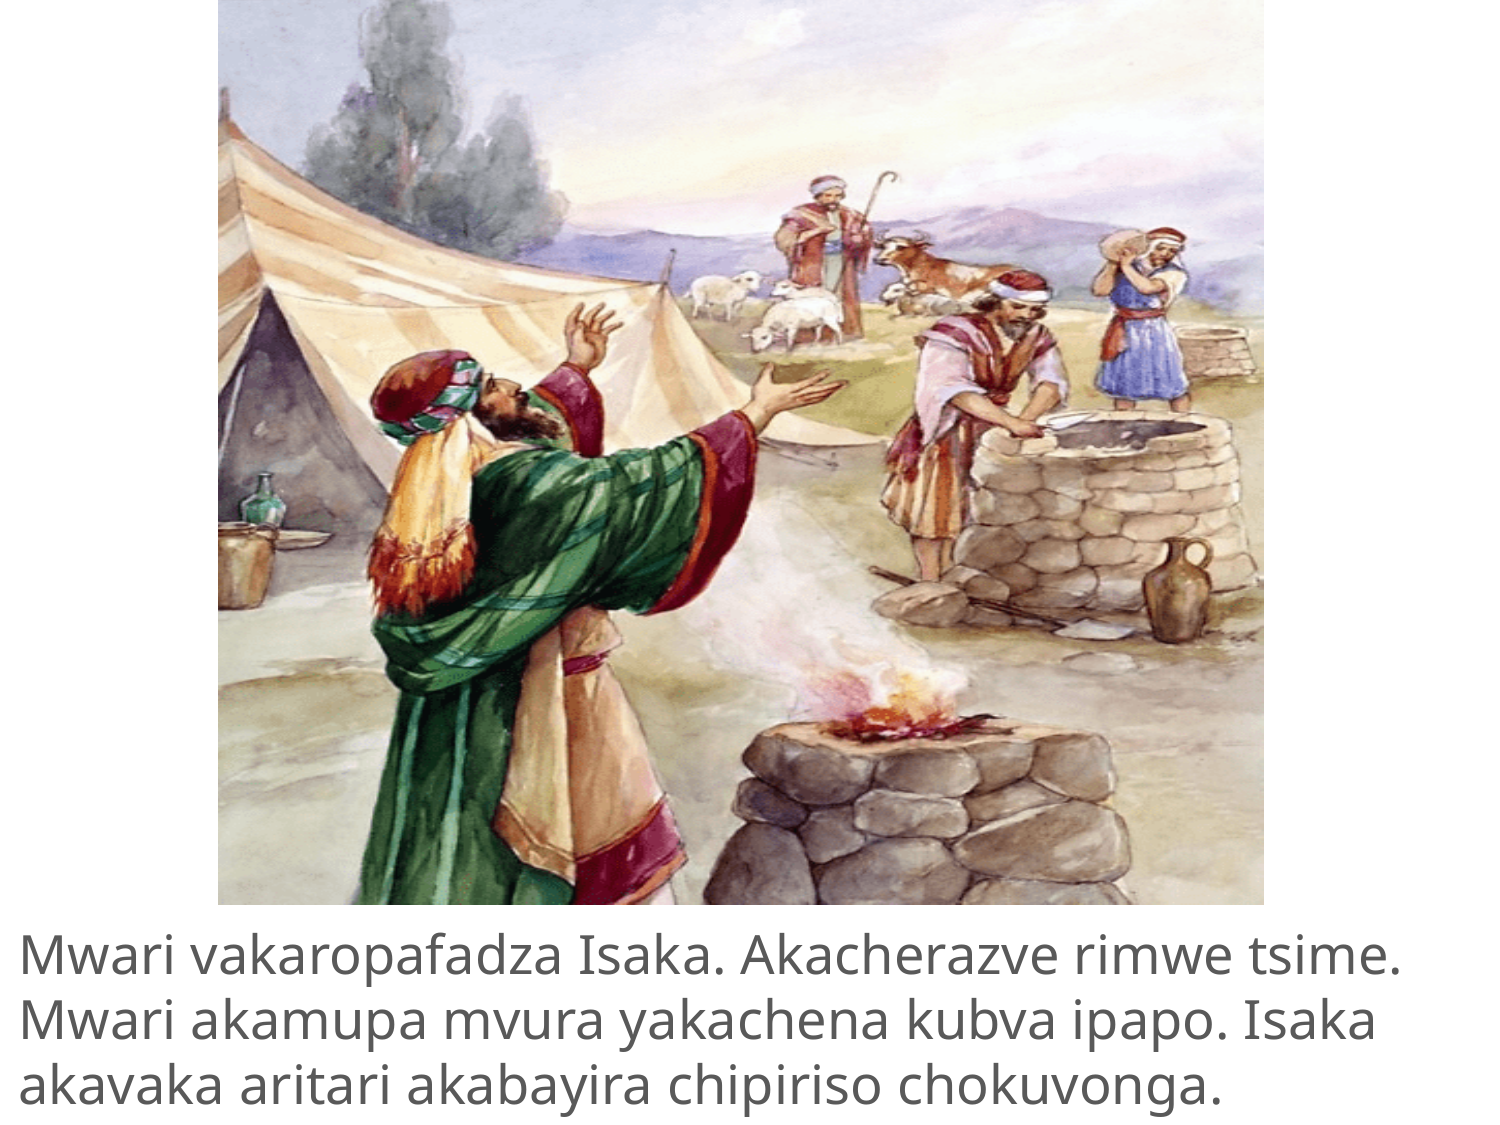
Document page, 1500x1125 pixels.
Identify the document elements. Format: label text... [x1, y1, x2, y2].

picture [218, 0, 1264, 906]
text_box Mwari vakaropafadza Isaka. Akacherazve rimwe tsime. Mwari akamupa mvura yakachena kubva ipapo. Isaka akavaka aritari akabayira chipiriso chokuvonga. [3, 912, 1489, 1123]
